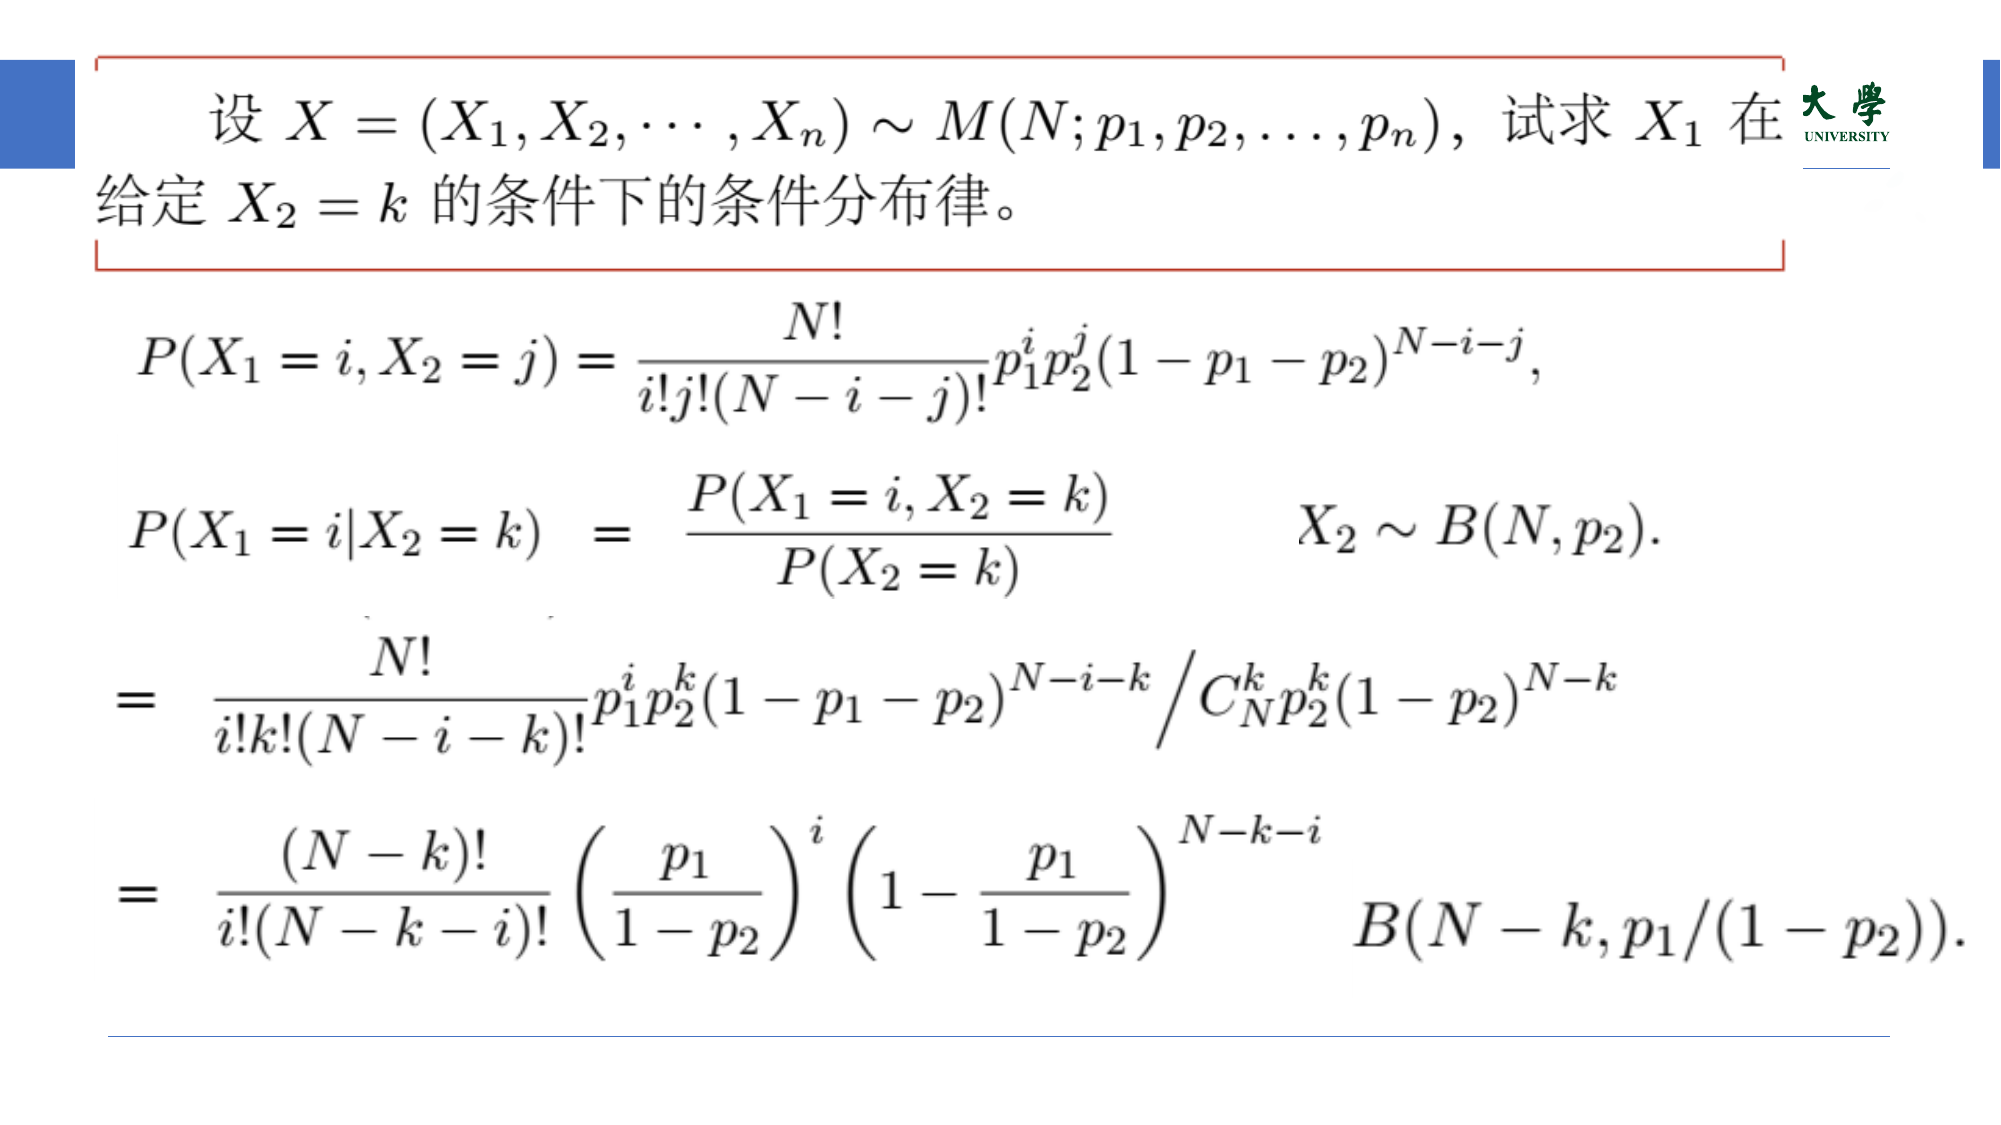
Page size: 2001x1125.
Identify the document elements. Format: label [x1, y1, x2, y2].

picture [81, 616, 1667, 781]
picture [1351, 859, 1982, 998]
picture [81, 30, 1803, 599]
picture [1299, 466, 1667, 573]
picture [93, 798, 1336, 981]
